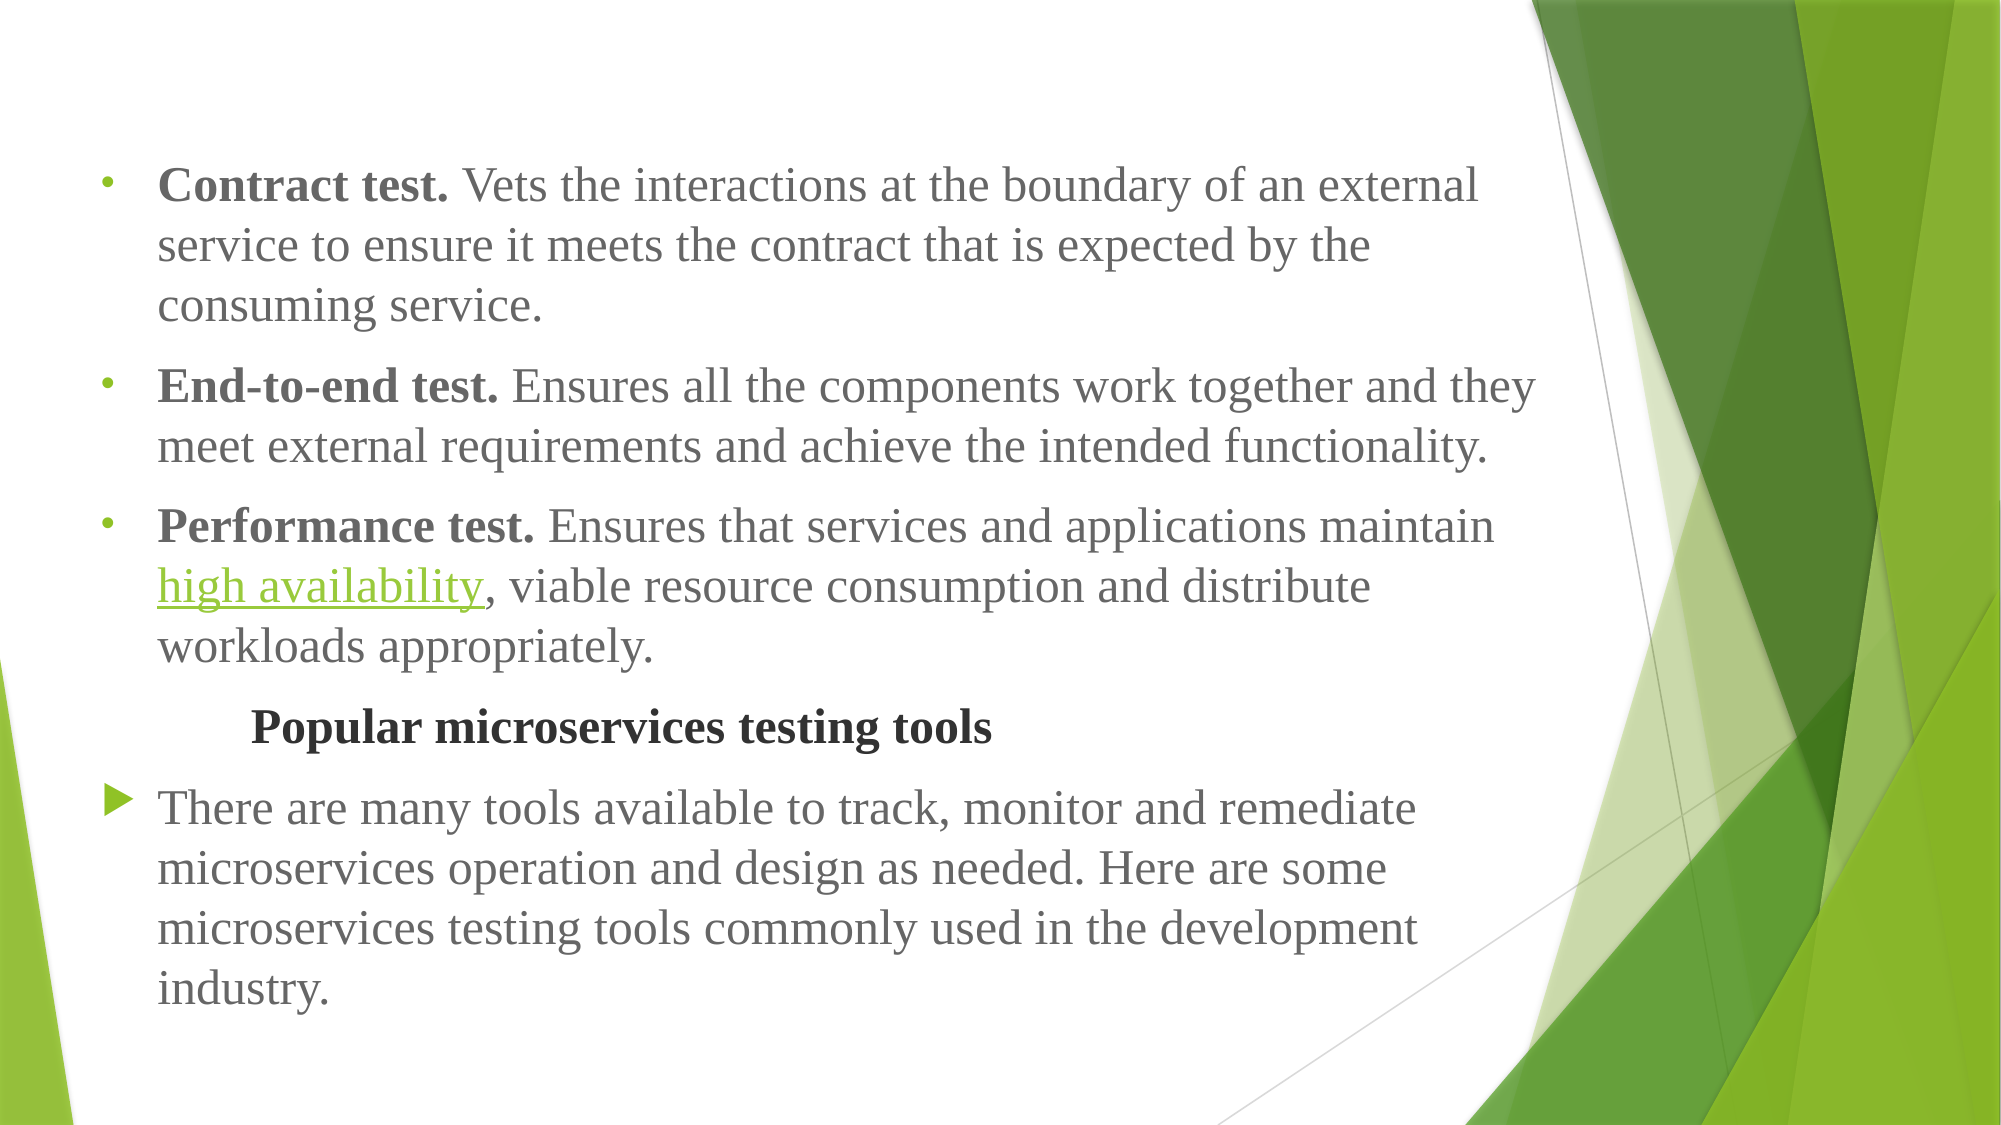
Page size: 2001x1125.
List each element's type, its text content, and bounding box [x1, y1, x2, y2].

list Contract test. Vets the interactions at the boundary of an external service to ensure it meets the contract that is expected by the consuming service. End-to-end test. Ensures all the components work together and they meet external requirements and achieve the intended functionality. Performance test. Ensures that services and applications maintain high availability, viable resource consumption and distribute workloads appropriately. Popular microservices testing tools There are many tools available to track, monitor and remediate microservices operation and design as needed. Here are some microservices testing tools commonly used in the development industry. [85, 143, 1574, 1049]
